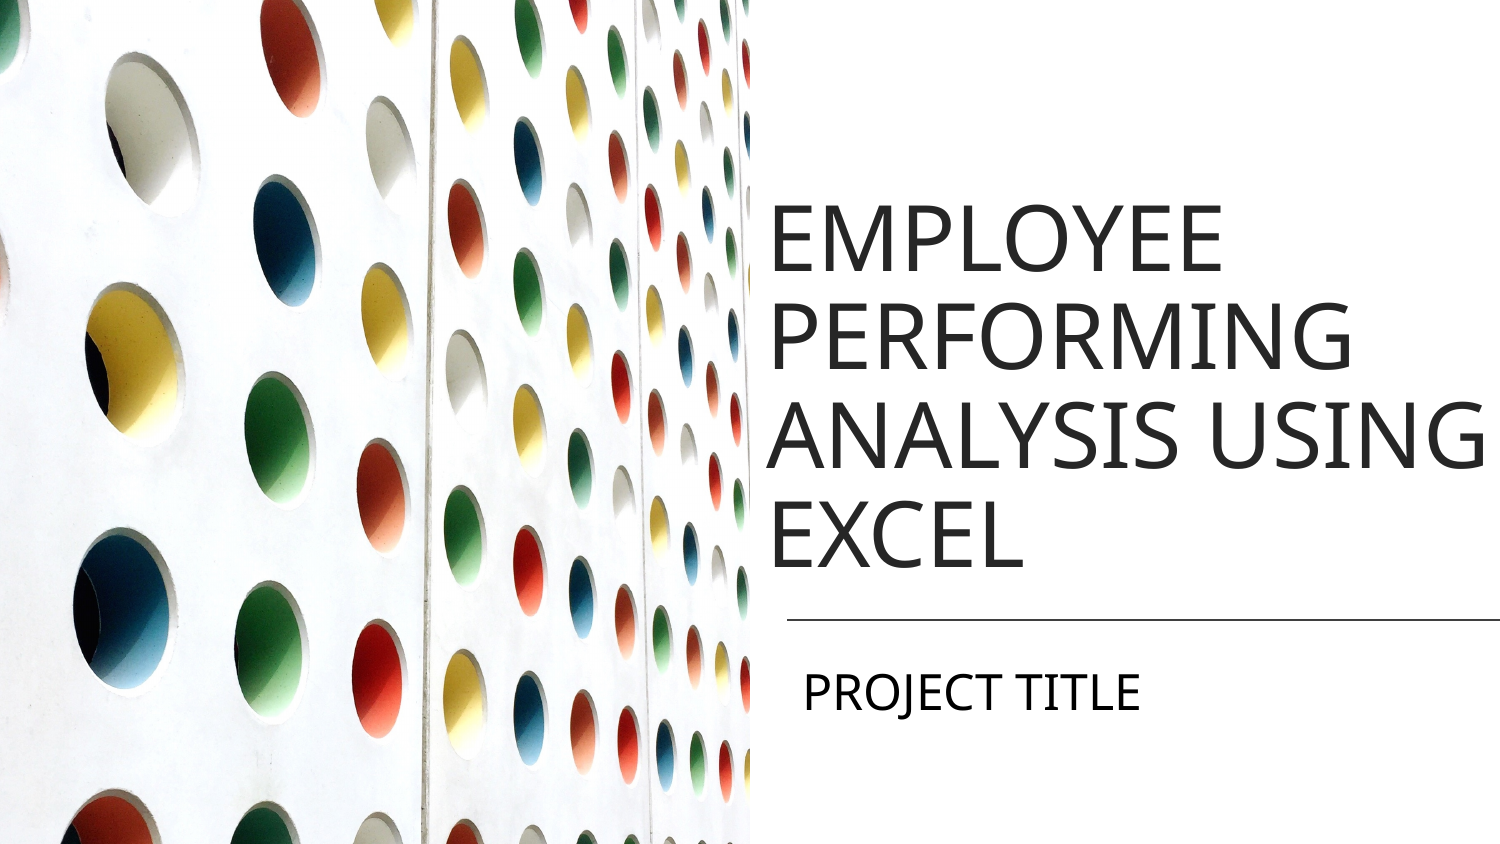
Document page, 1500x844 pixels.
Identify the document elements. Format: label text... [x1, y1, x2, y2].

text_box [755, 12, 1500, 244]
text_box EMPLOYEE PERFORMING ANALYSIS USING EXCEL [755, 244, 1500, 595]
picture [0, 0, 751, 844]
text_box [755, 595, 1500, 844]
text_box PROJECT TITLE [787, 646, 1500, 844]
